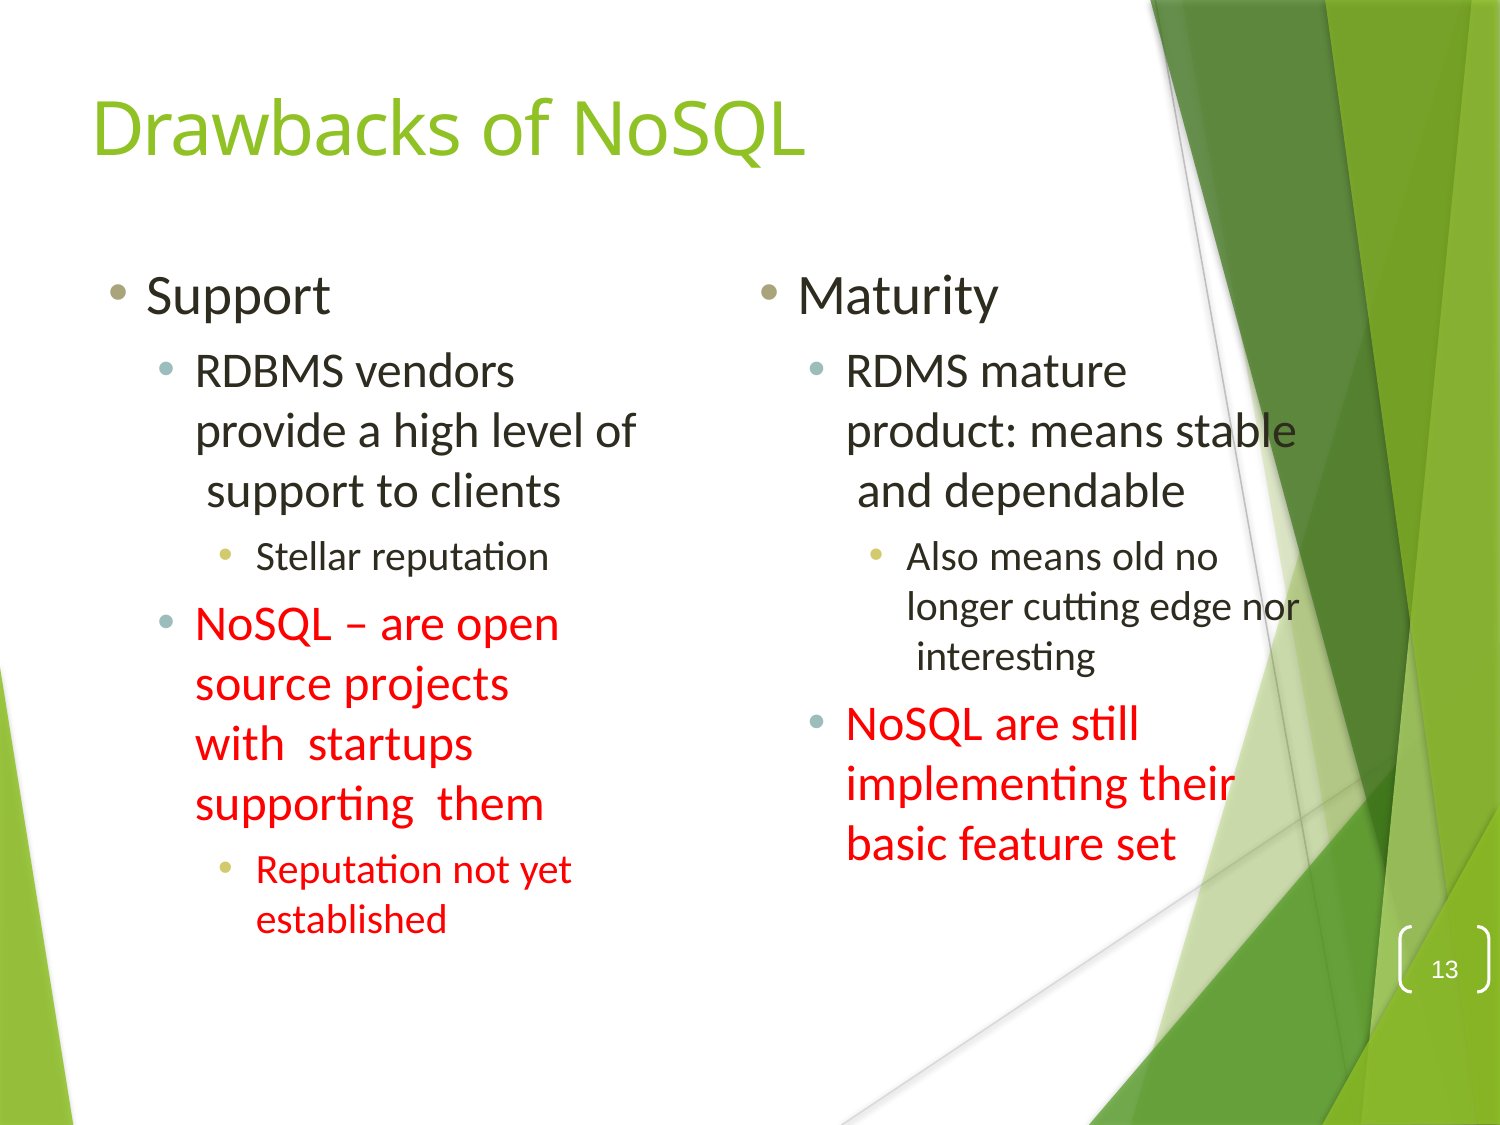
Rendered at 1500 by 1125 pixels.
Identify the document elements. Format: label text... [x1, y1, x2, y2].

text_box Maturity RDMS mature product: means stable and dependable Also means old no longer cutting edge nor interesting NoSQL are still implementing their basic feature set [757, 240, 1305, 871]
text_box Support RDBMS vendors provide a high level of support to clients Stellar reputation NoSQL – are open source projects with startups supporting them Reputation not yet established [106, 240, 645, 942]
title Drawbacks of NoSQL [87, 77, 910, 269]
text_box [1477, 926, 1489, 993]
text_box 13 [1428, 951, 1462, 984]
text_box [1399, 926, 1412, 993]
